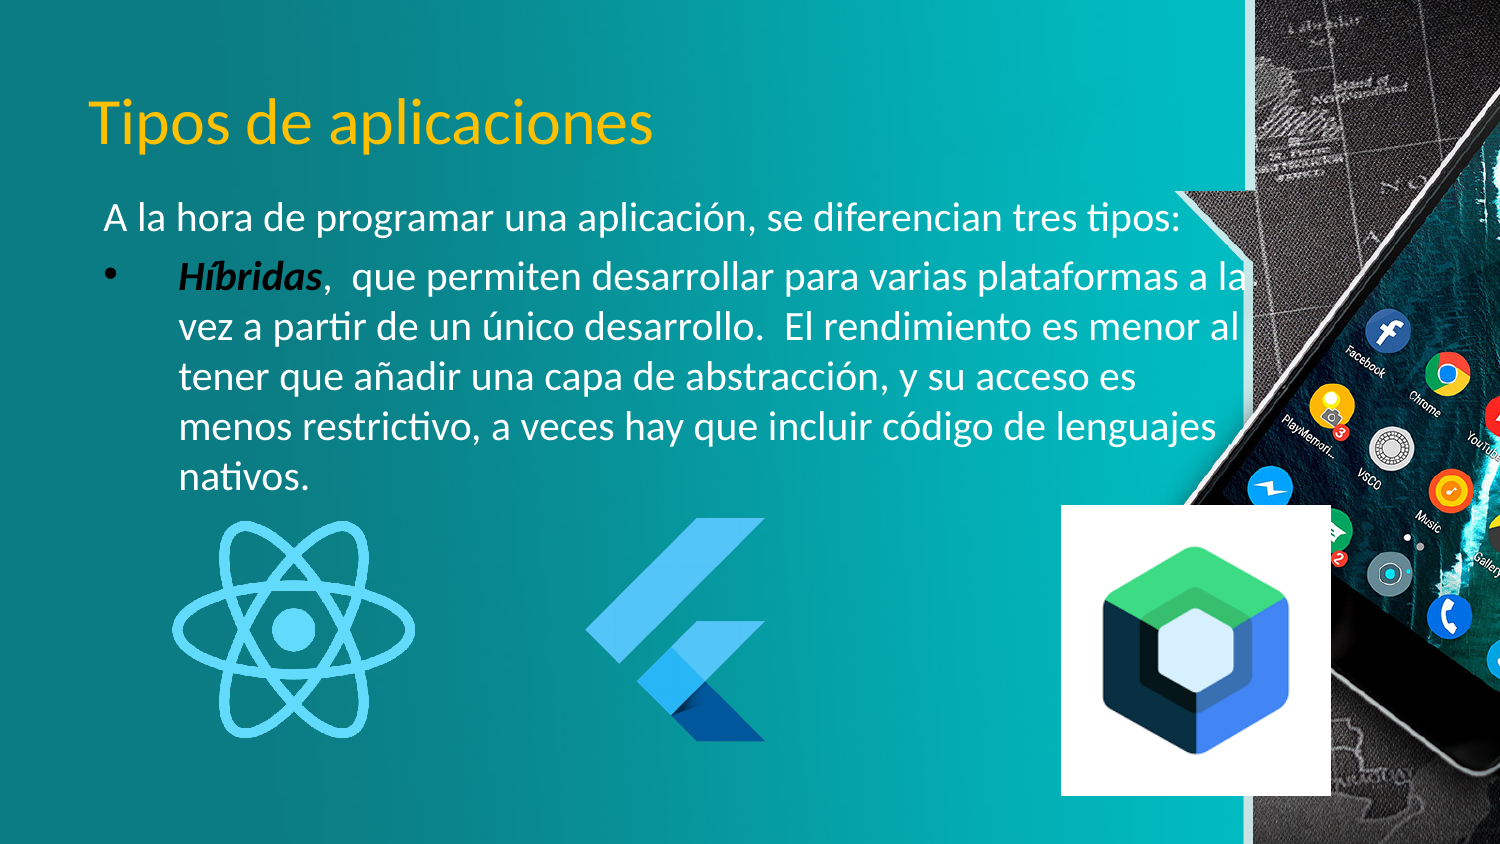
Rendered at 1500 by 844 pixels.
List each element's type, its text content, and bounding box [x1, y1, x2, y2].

text_box A la hora de programar una aplicación, se diferencian tres tipos: Híbridas, que permiten desarrollar para varias plataformas a la vez a partir de un único desarrollo. El rendimiento es menor al tener que añadir una capa de abstracción, y su acceso es menos restrictivo, a veces hay que incluir código de lenguajes nativos. [88, 182, 1267, 709]
title Tipos de aplicaciones [73, 71, 1051, 166]
picture [0, 0, 1500, 844]
